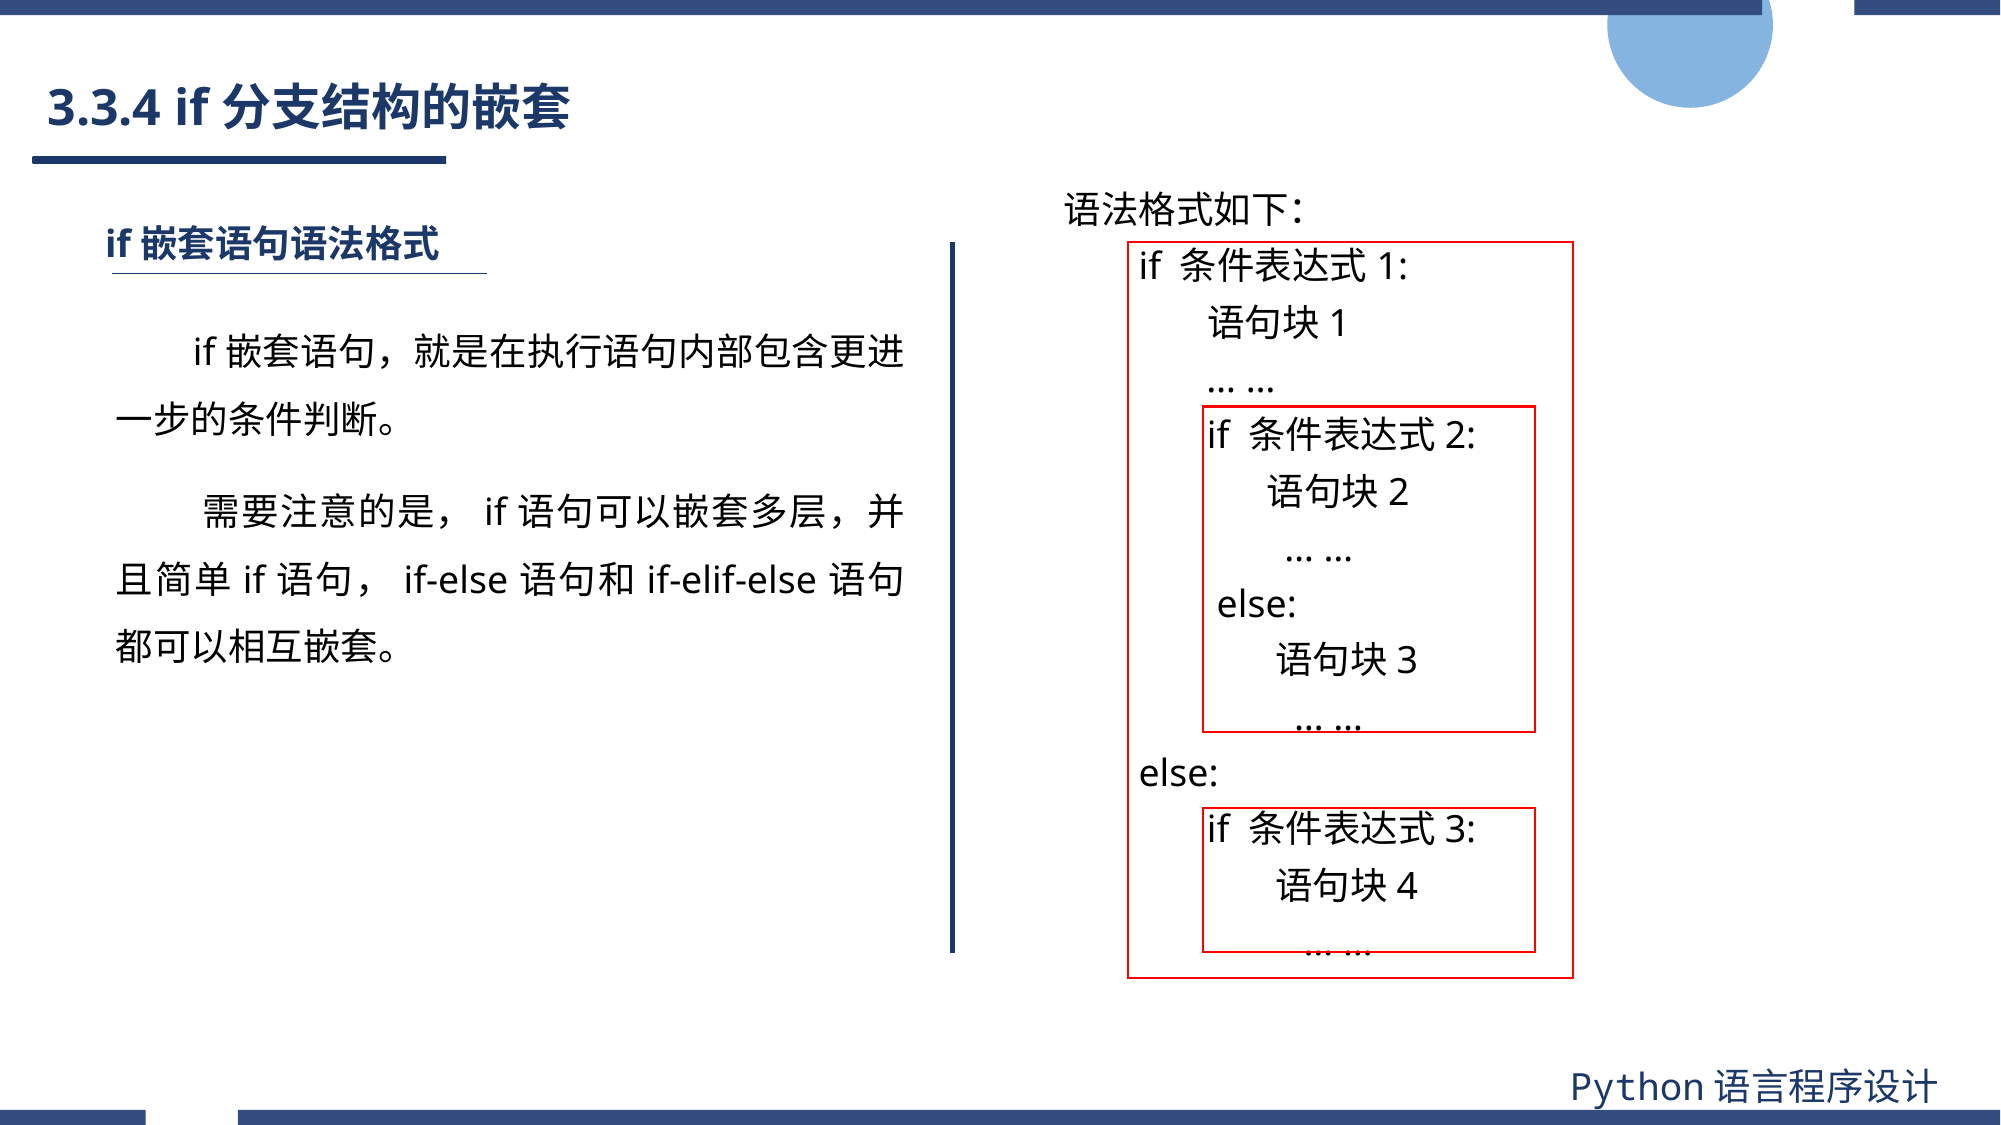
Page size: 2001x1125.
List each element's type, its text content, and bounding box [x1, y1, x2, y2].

text_box 语法格式如下： if 条件表达式1: 语句块1 … … if 条件表达式2: 语句块2 … … else: 语句块3 … … else: if 条件表达式3: 语句块4 … … [1048, 165, 1824, 971]
text_box [1127, 241, 1574, 979]
text_box [1202, 807, 1536, 953]
text_box if嵌套语句，就是在执行语句内部包含更进一步的条件判断。 需要注意的是，if语句可以嵌套多层，并且简单if语句，if-else语句和if-elif-else语句都可以相互嵌套。 [54, 298, 920, 676]
title 3.3.4 if分支结构的嵌套 [32, 67, 890, 152]
text_box if嵌套语句语法格式 [90, 212, 600, 273]
